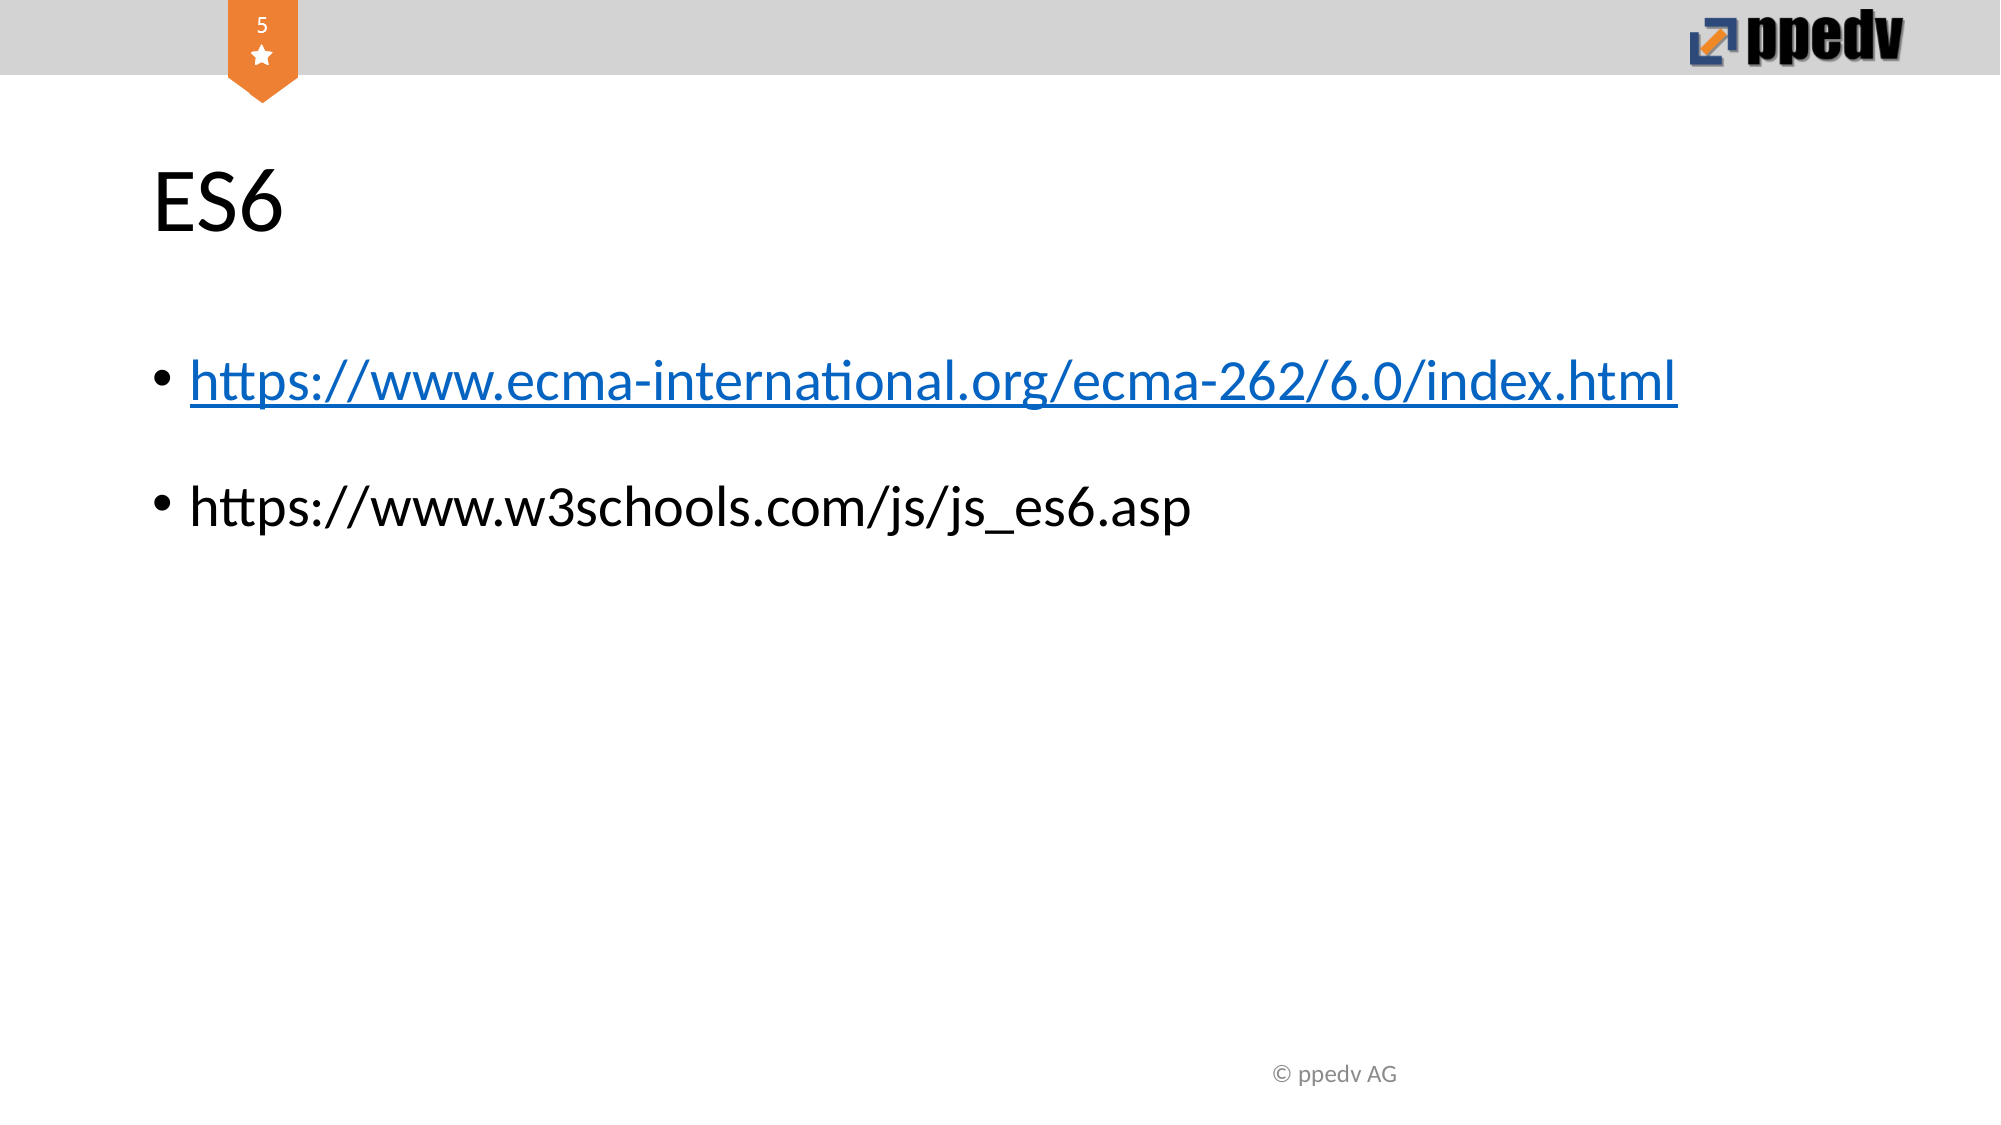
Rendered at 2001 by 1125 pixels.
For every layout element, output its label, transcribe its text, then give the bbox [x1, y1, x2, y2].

footer © ppedv AG [137, 1042, 1413, 1103]
picture [0, 0, 2000, 104]
title ES6 [137, 75, 1863, 278]
list https://www.ecma-international.org/ecma-262/6.0/index.html https://www.w3schools.com/js/js_es6.asp [137, 299, 1863, 1014]
